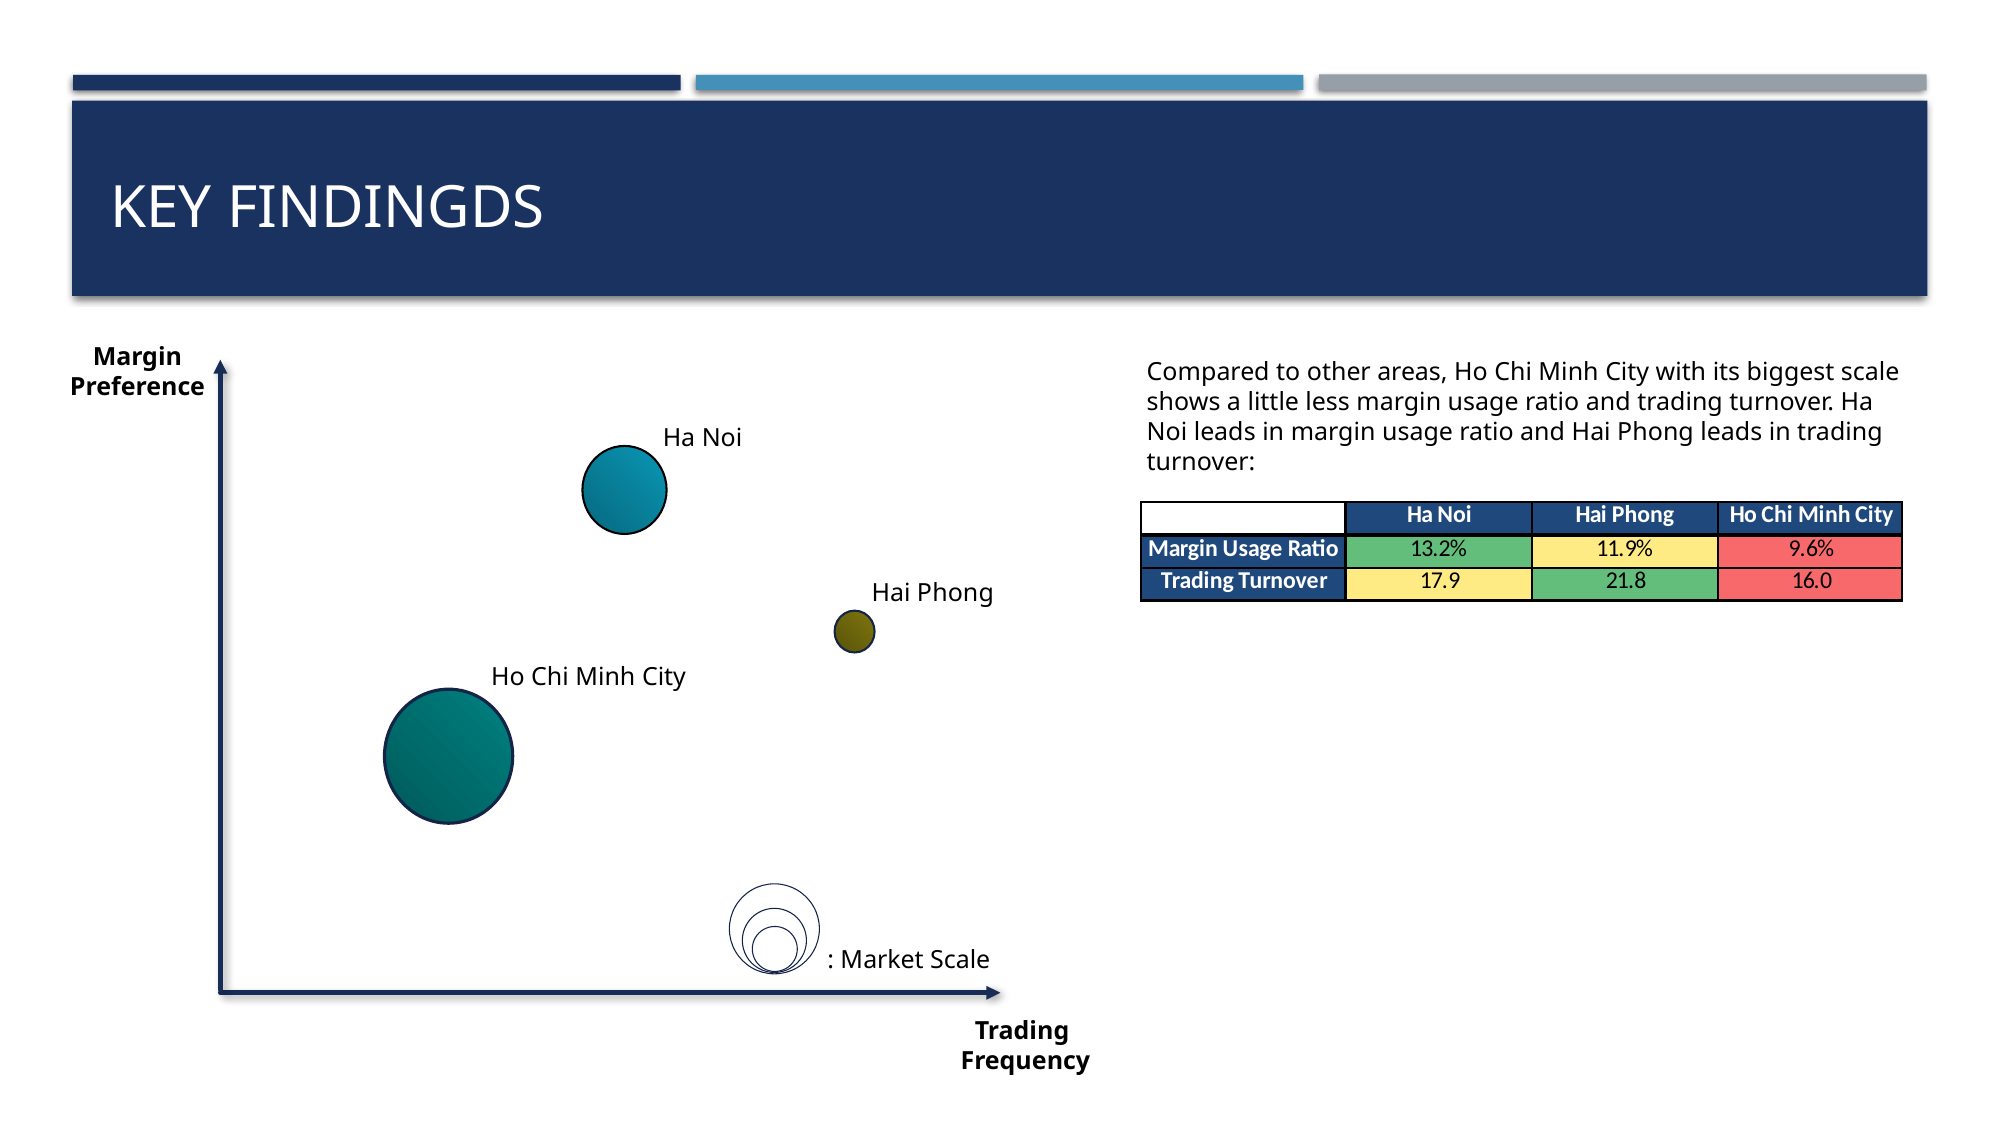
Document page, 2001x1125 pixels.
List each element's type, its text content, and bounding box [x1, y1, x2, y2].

text_box Ha Noi [648, 413, 758, 459]
text_box Margin Preference [55, 333, 221, 408]
text_box [832, 608, 877, 655]
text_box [728, 883, 1012, 983]
picture [1139, 500, 1906, 604]
text_box [580, 444, 669, 536]
text_box Hai Phong [856, 568, 1010, 614]
text_box Trading Frequency [945, 1007, 1106, 1083]
title key FINDINGDS [95, 115, 1905, 282]
text_box Compared to other areas, Ho Chi Minh City with its biggest scale shows a little less margin usage ratio and trading turnover. Ha Noi leads in margin usage ratio and Hai Phong leads in trading turnover: [1131, 348, 1920, 483]
text_box [382, 687, 515, 826]
text_box Ho Chi Minh City [476, 653, 702, 699]
